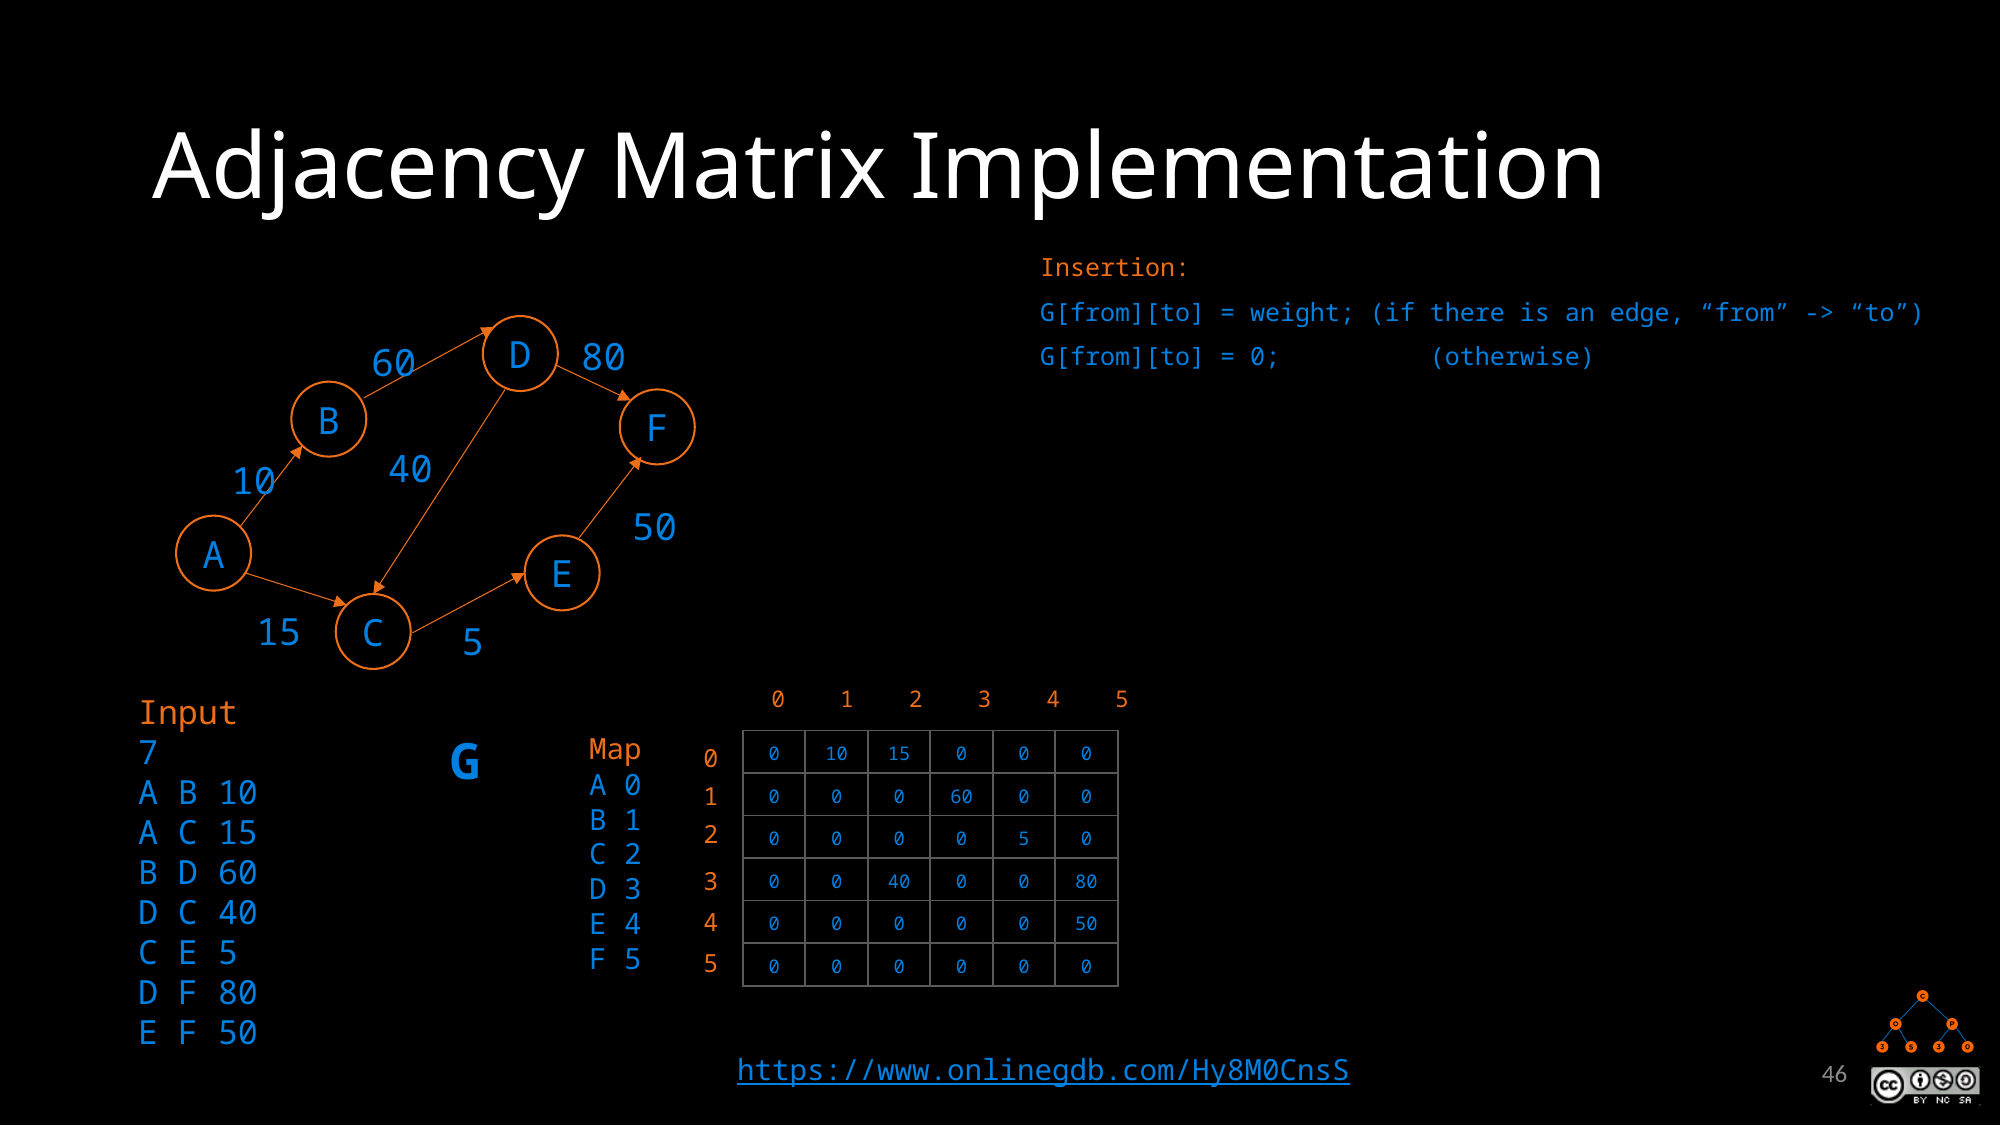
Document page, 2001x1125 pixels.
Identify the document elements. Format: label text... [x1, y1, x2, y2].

text_box 0 1 2 3 4 5 [659, 734, 763, 985]
table_cell 0 [869, 816, 929, 857]
table_cell 0 [806, 774, 867, 815]
table_cell 0 [931, 816, 992, 857]
table_cell 0 [1056, 816, 1117, 857]
table_cell 0 [994, 901, 1054, 942]
table_cell 0 [1056, 944, 1117, 985]
table_header 0 [1056, 731, 1117, 772]
table_cell 0 [763, 944, 804, 985]
slide_number 46 [1412, 1042, 1856, 1103]
table_cell 0 [931, 901, 992, 942]
table_cell 0 [806, 816, 867, 857]
table_cell 0 [869, 901, 929, 942]
table_cell 60 [931, 774, 992, 815]
text_box G [435, 721, 514, 797]
table_cell 0 [994, 774, 1054, 815]
table_header 0 [931, 731, 992, 772]
table_cell 0 [806, 859, 867, 900]
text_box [1856, 982, 1995, 1106]
table_header 15 [869, 731, 929, 772]
table_header 10 [806, 731, 867, 772]
table_cell 0 [763, 859, 804, 900]
table_cell 0 [763, 774, 804, 815]
table_header 0 [994, 731, 1054, 772]
table_header 0 [744, 731, 804, 772]
table_cell 0 [994, 859, 1054, 900]
table_cell 0 [869, 944, 929, 985]
table_cell 50 [1056, 901, 1117, 942]
text_box https://www.onlinegdb.com/Hy8M0CnsS [722, 1043, 1365, 1099]
table_cell 40 [869, 859, 929, 900]
text_box Map A 0 B 1 C 2 D 3 E 4 F 5 [574, 723, 745, 983]
text_box Insertion: G[from][to] = weight; (if there is an edge, “from” -> “to”) G[from][to] = 0; (otherwise) [1025, 183, 2000, 379]
table_cell 80 [1056, 859, 1117, 900]
text_box 0 1 2 3 4 5 [742, 677, 1599, 720]
table_cell 0 [994, 944, 1054, 985]
table_cell 5 [994, 816, 1054, 857]
table_cell 0 [931, 859, 992, 900]
table_cell 0 [931, 944, 992, 985]
table_cell 0 [806, 901, 867, 942]
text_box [176, 315, 695, 672]
table_cell 0 [763, 901, 804, 942]
text_box Input 7 A B 10 A C 15 B D 60 D C 40 C E 5 D F 80 E F 50 [123, 684, 294, 1059]
table_cell 0 [869, 774, 929, 815]
title Adjacency Matrix Implementation [137, 59, 1863, 278]
table_cell 0 [763, 816, 804, 857]
table_cell 0 [806, 944, 867, 985]
table_cell 0 [1056, 774, 1117, 815]
